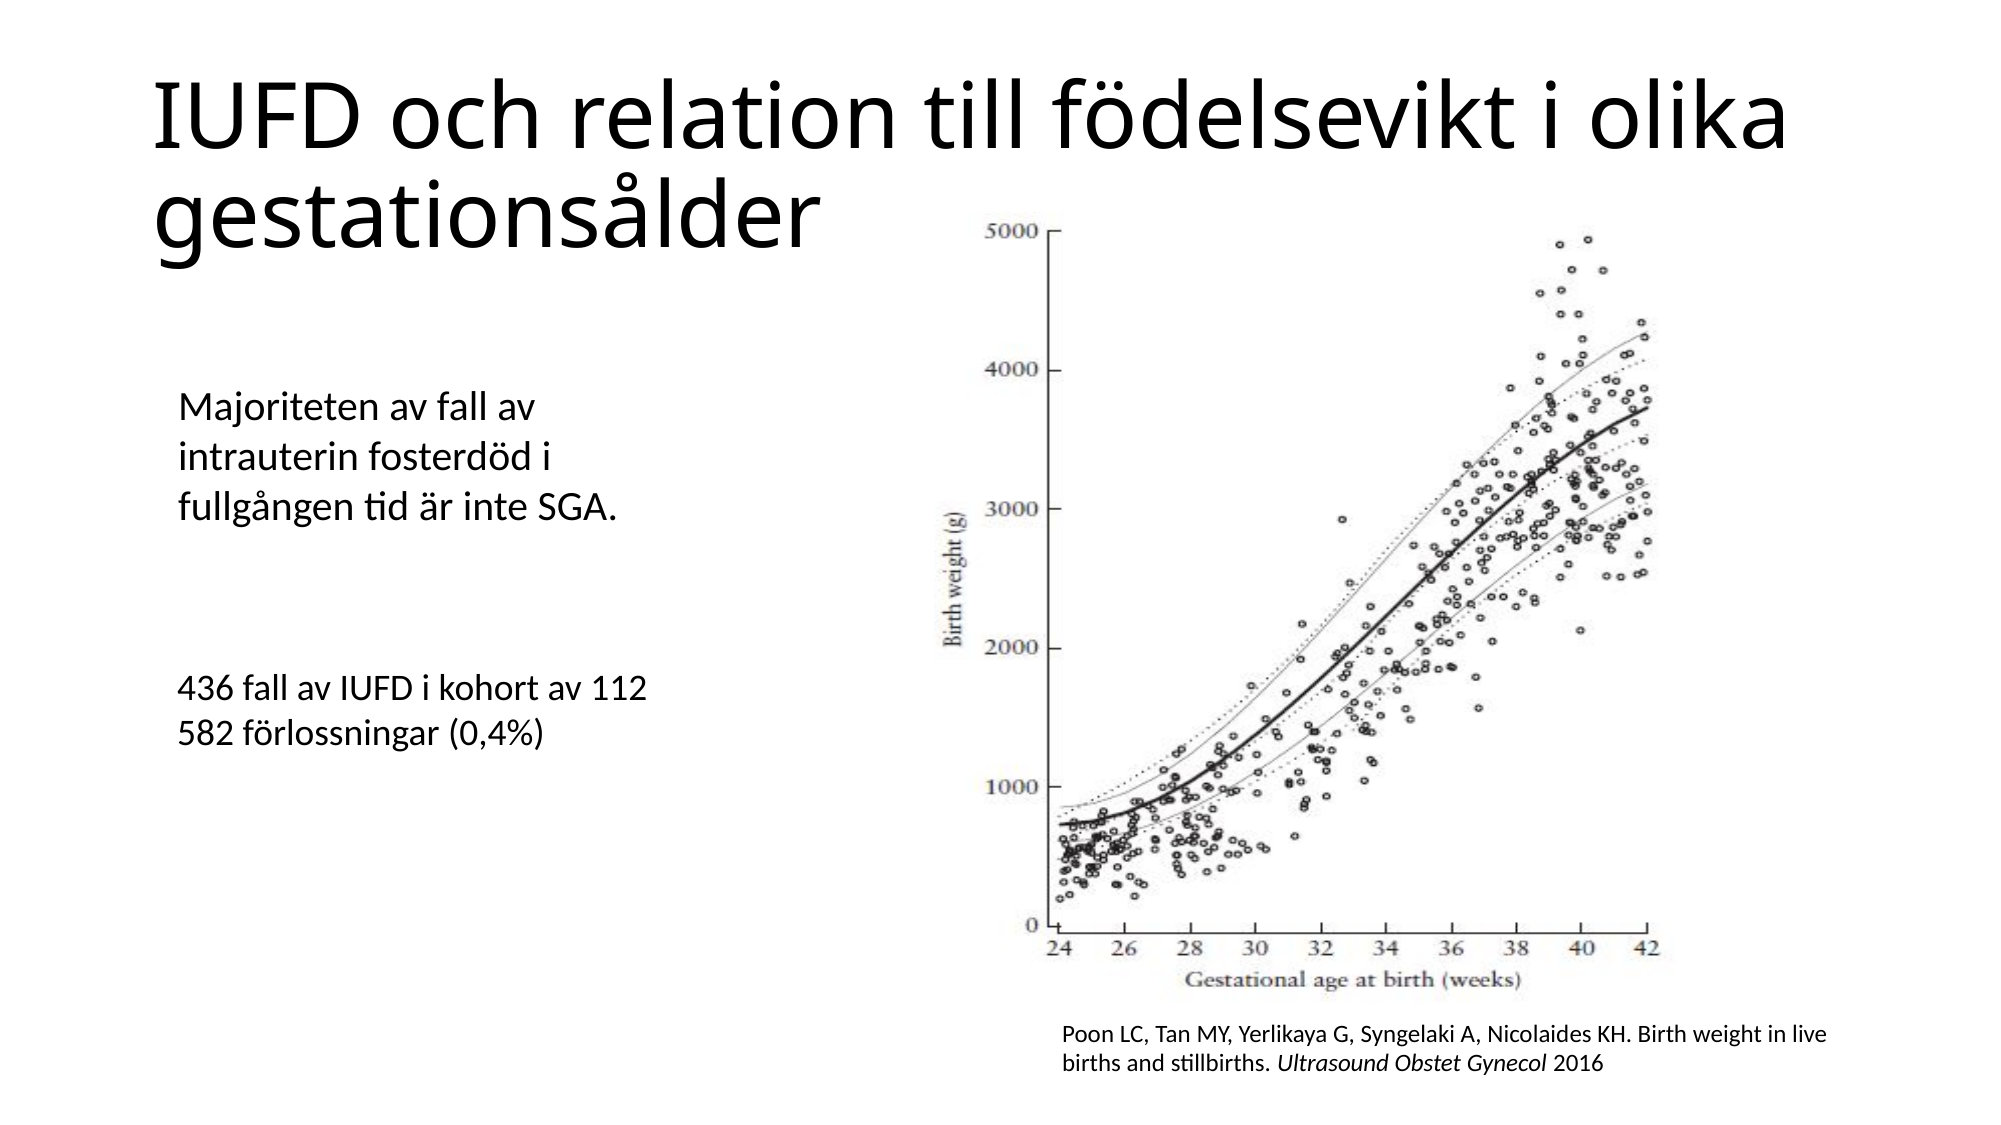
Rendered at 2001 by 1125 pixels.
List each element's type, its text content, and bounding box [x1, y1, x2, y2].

text_box Poon LC, Tan MY, Yerlikaya G, Syngelaki A, Nicolaides KH. Birth weight in live births and stillbirths. Ultrasound Obstet Gynecol 2016 [1047, 1009, 1863, 1085]
picture [903, 186, 1719, 1010]
text_box Majoriteten av fall av intrauterin fosterdöd i fullgången tid är inte SGA. [163, 371, 695, 537]
text_box 436 fall av IUFD i kohort av 112 582 förlossningar (0,4%) [162, 655, 695, 761]
title IUFD och relation till födelsevikt i olika gestationsålder [137, 59, 1863, 278]
